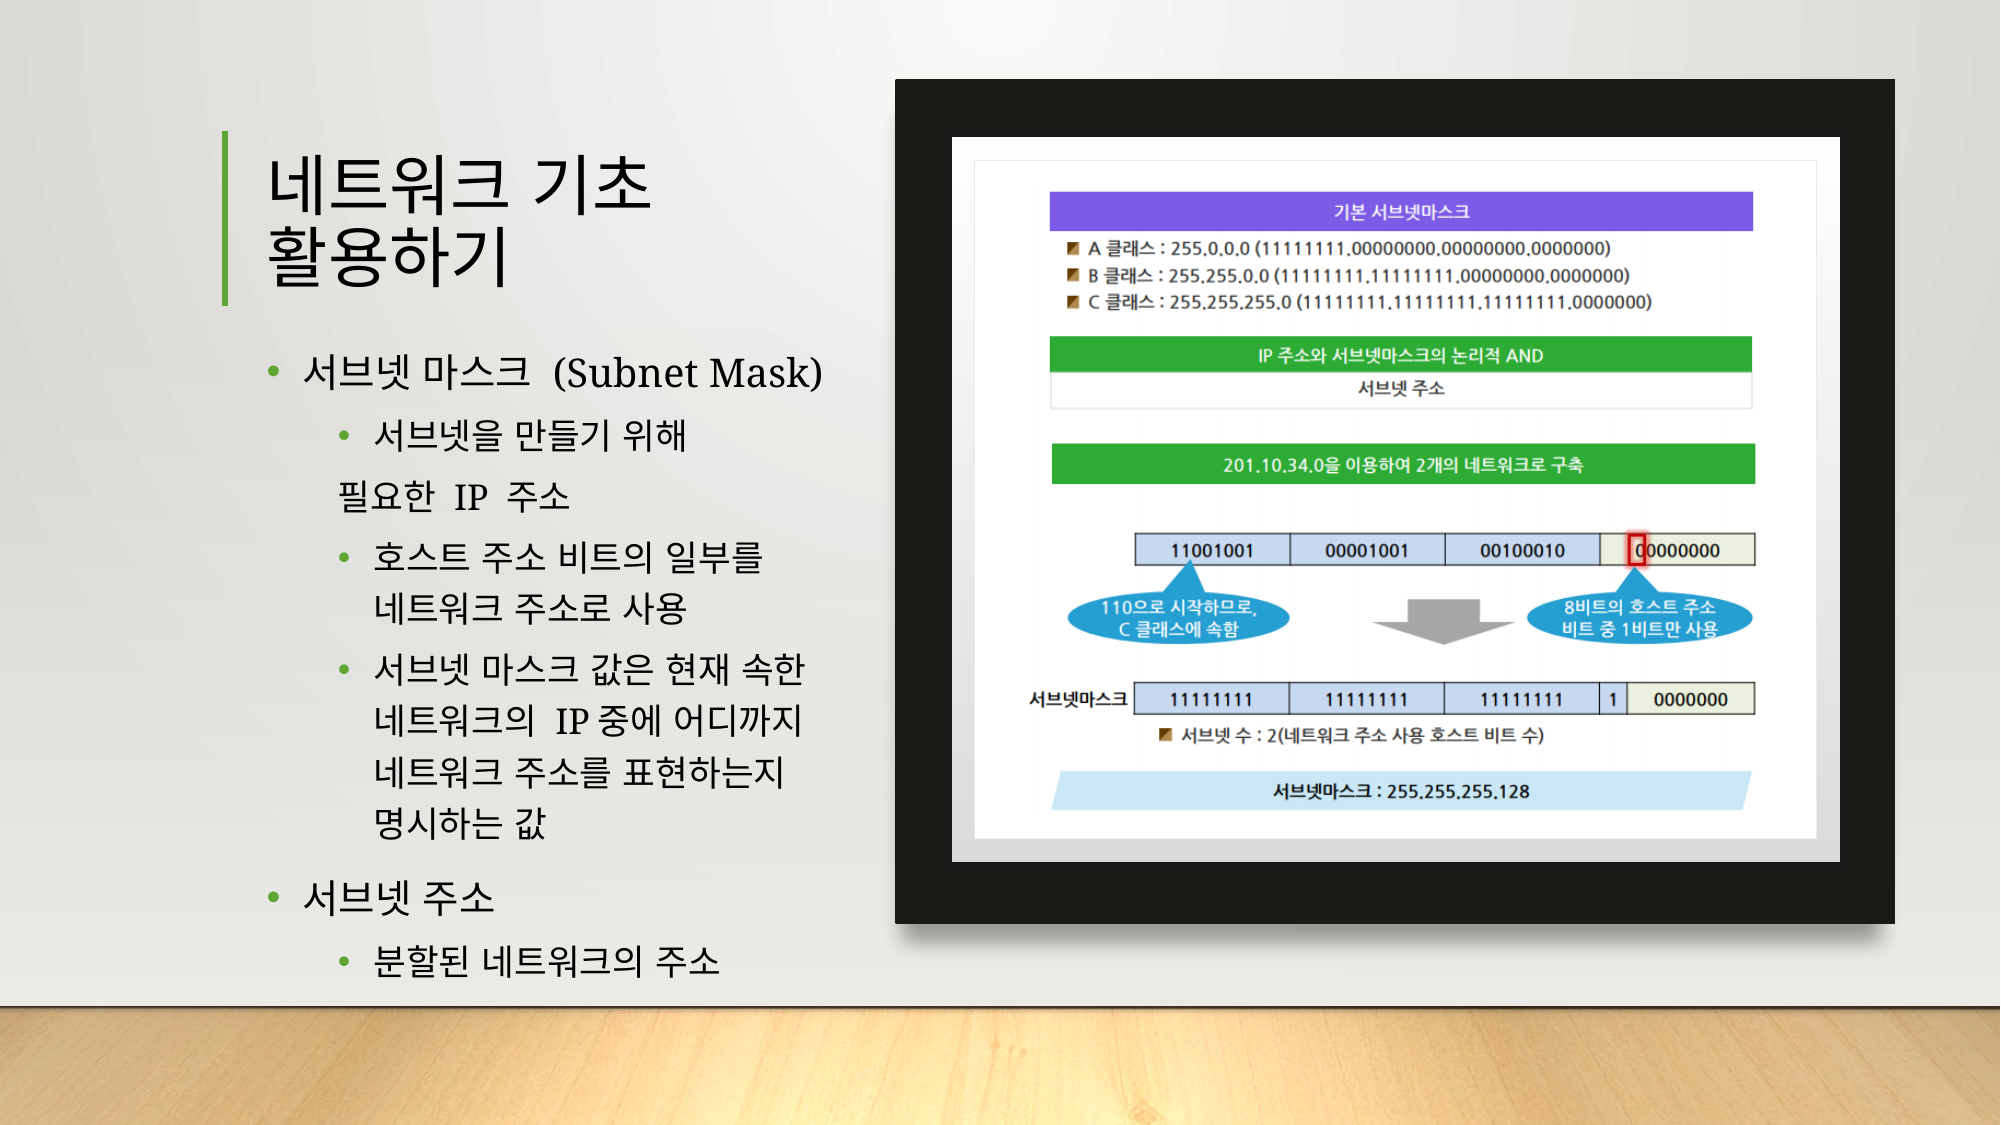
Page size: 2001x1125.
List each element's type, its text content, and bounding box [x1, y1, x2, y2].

text_box [0, 0, 2000, 329]
picture [1028, 182, 1762, 818]
title 네트워크 기초 활용하기 [251, 131, 818, 305]
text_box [895, 78, 1896, 924]
picture [0, 1008, 2000, 1125]
list 서브넷 마스크 (Subnet Mask) 서브넷을 만들기 위해 필요한 IP 주소 호스트 주소 비트의 일부를 네트워크 주소로 사용 서브넷 마스크 값은 현재 속한 네트워크의 IP중에 어디까지 네트워크 주소를 표현하는지 명시하는 값 서브넷 주소 분할된 네트워크의 주소 [251, 330, 897, 993]
text_box [0, 329, 2000, 1006]
